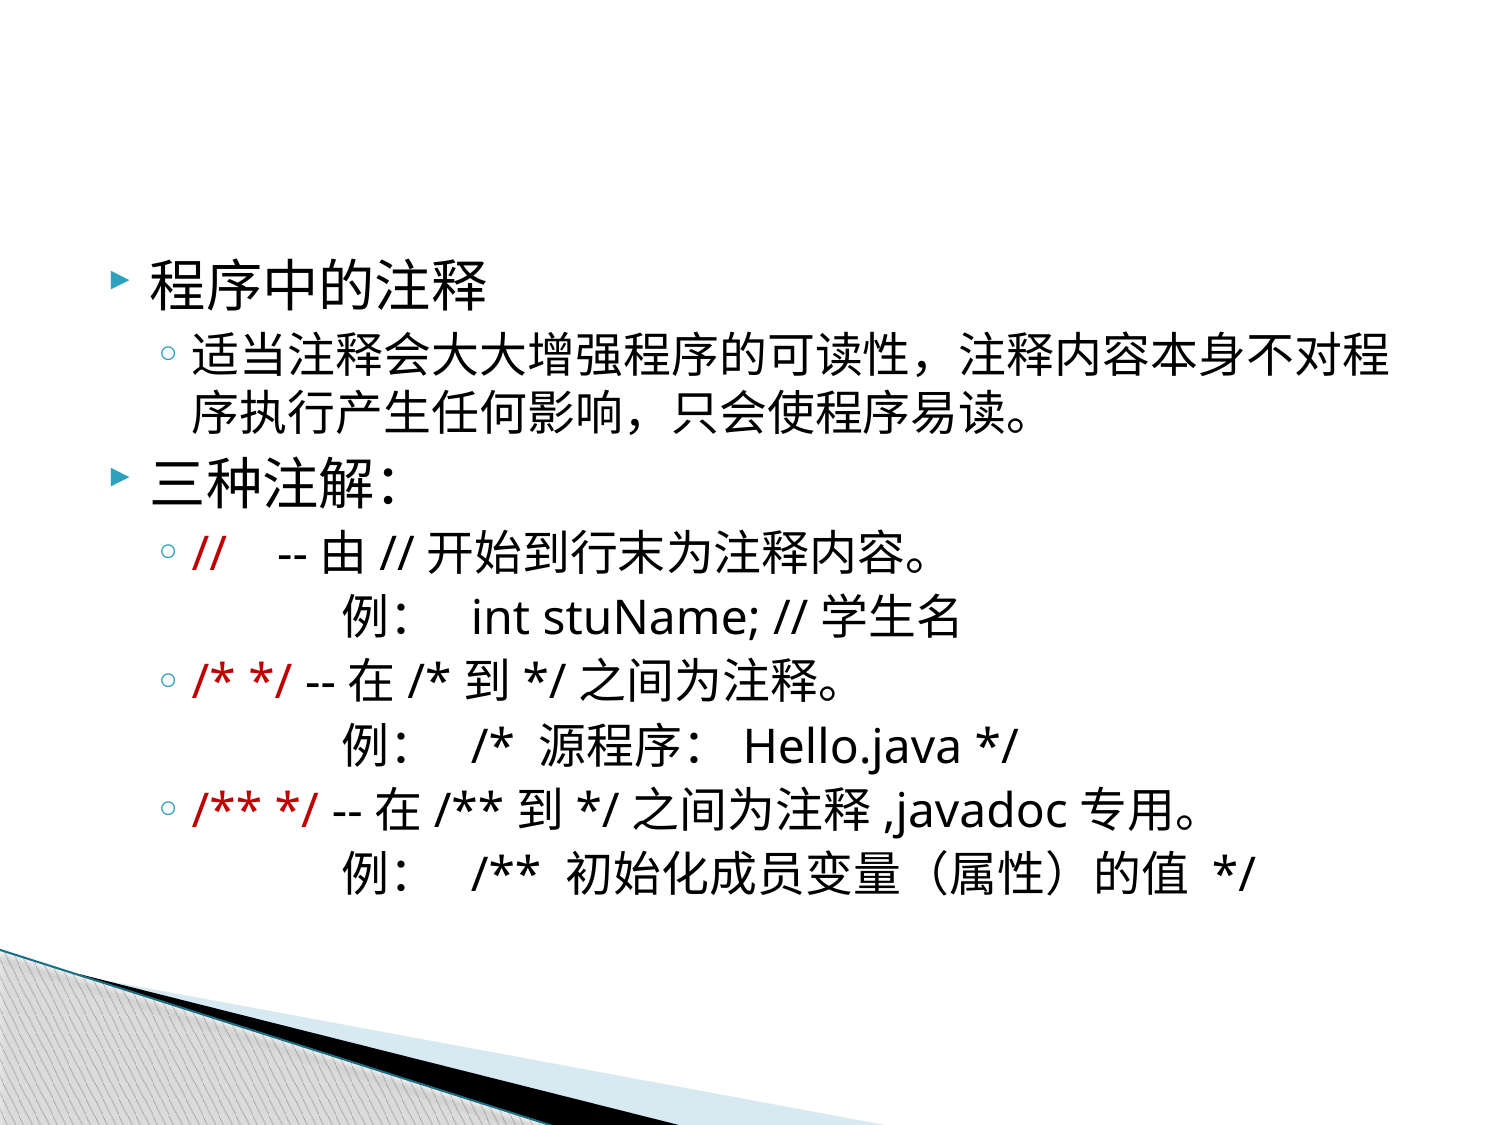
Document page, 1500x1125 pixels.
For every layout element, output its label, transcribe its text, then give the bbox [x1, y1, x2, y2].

list 程序中的注释 适当注释会大大增强程序的可读性，注释内容本身不对程序执行产生任何影响，只会使程序易读。 三种注解： // --由//开始到行末为注释内容。 例： int stuName; //学生名 /* */ --在/*到*/之间为注释。 例： /* 源程序：Hello.java */ /** */ --在/**到*/之间为注释,javadoc专用。 例： /** 初始化成员变量（属性）的值 */ [75, 243, 1425, 986]
